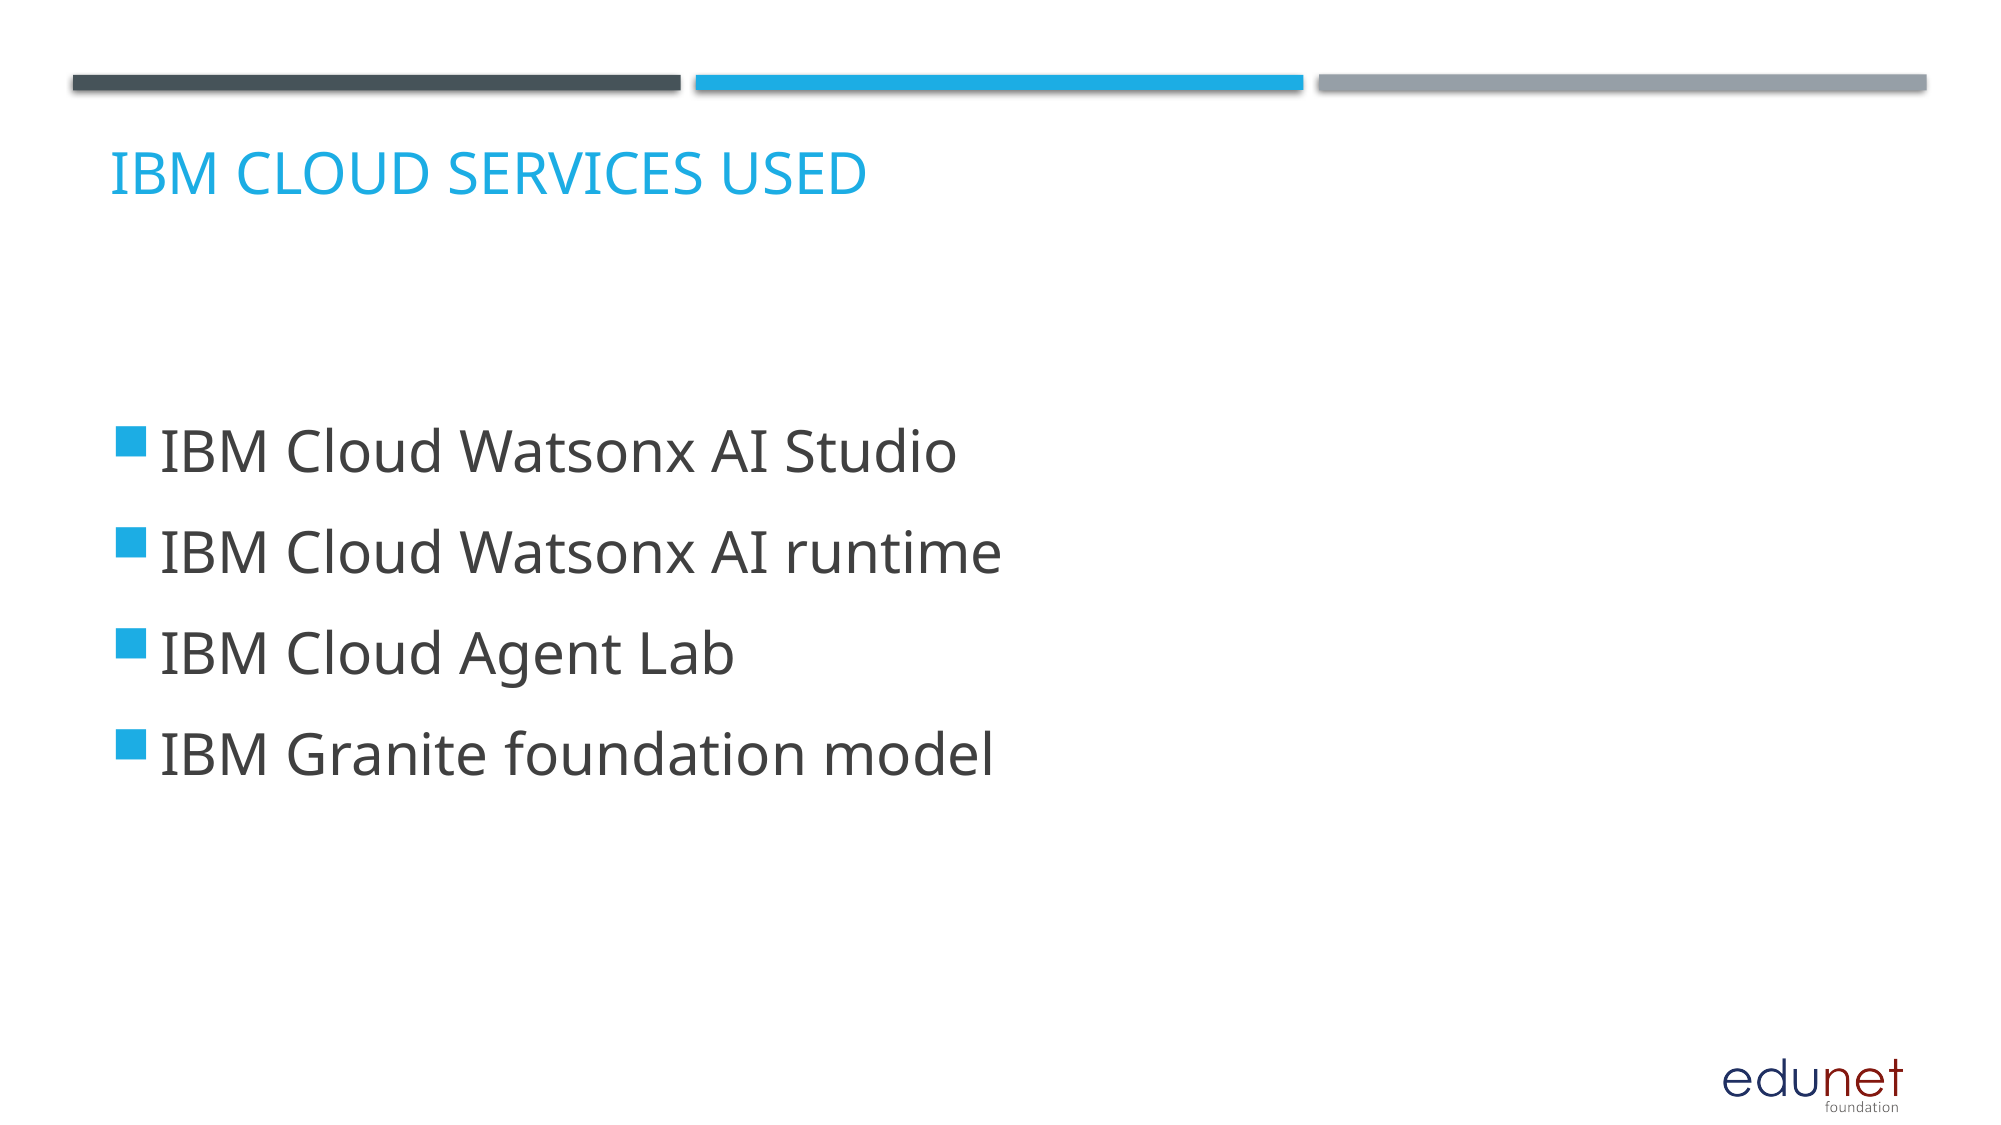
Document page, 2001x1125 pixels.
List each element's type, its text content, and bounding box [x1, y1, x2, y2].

title IBM cloud services used [95, 126, 1905, 213]
picture [1719, 1056, 1905, 1116]
list IBM Cloud Watsonx AI Studio IBM Cloud Watsonx AI runtime IBM Cloud Agent Lab IBM Granite foundation model [95, 213, 1905, 981]
